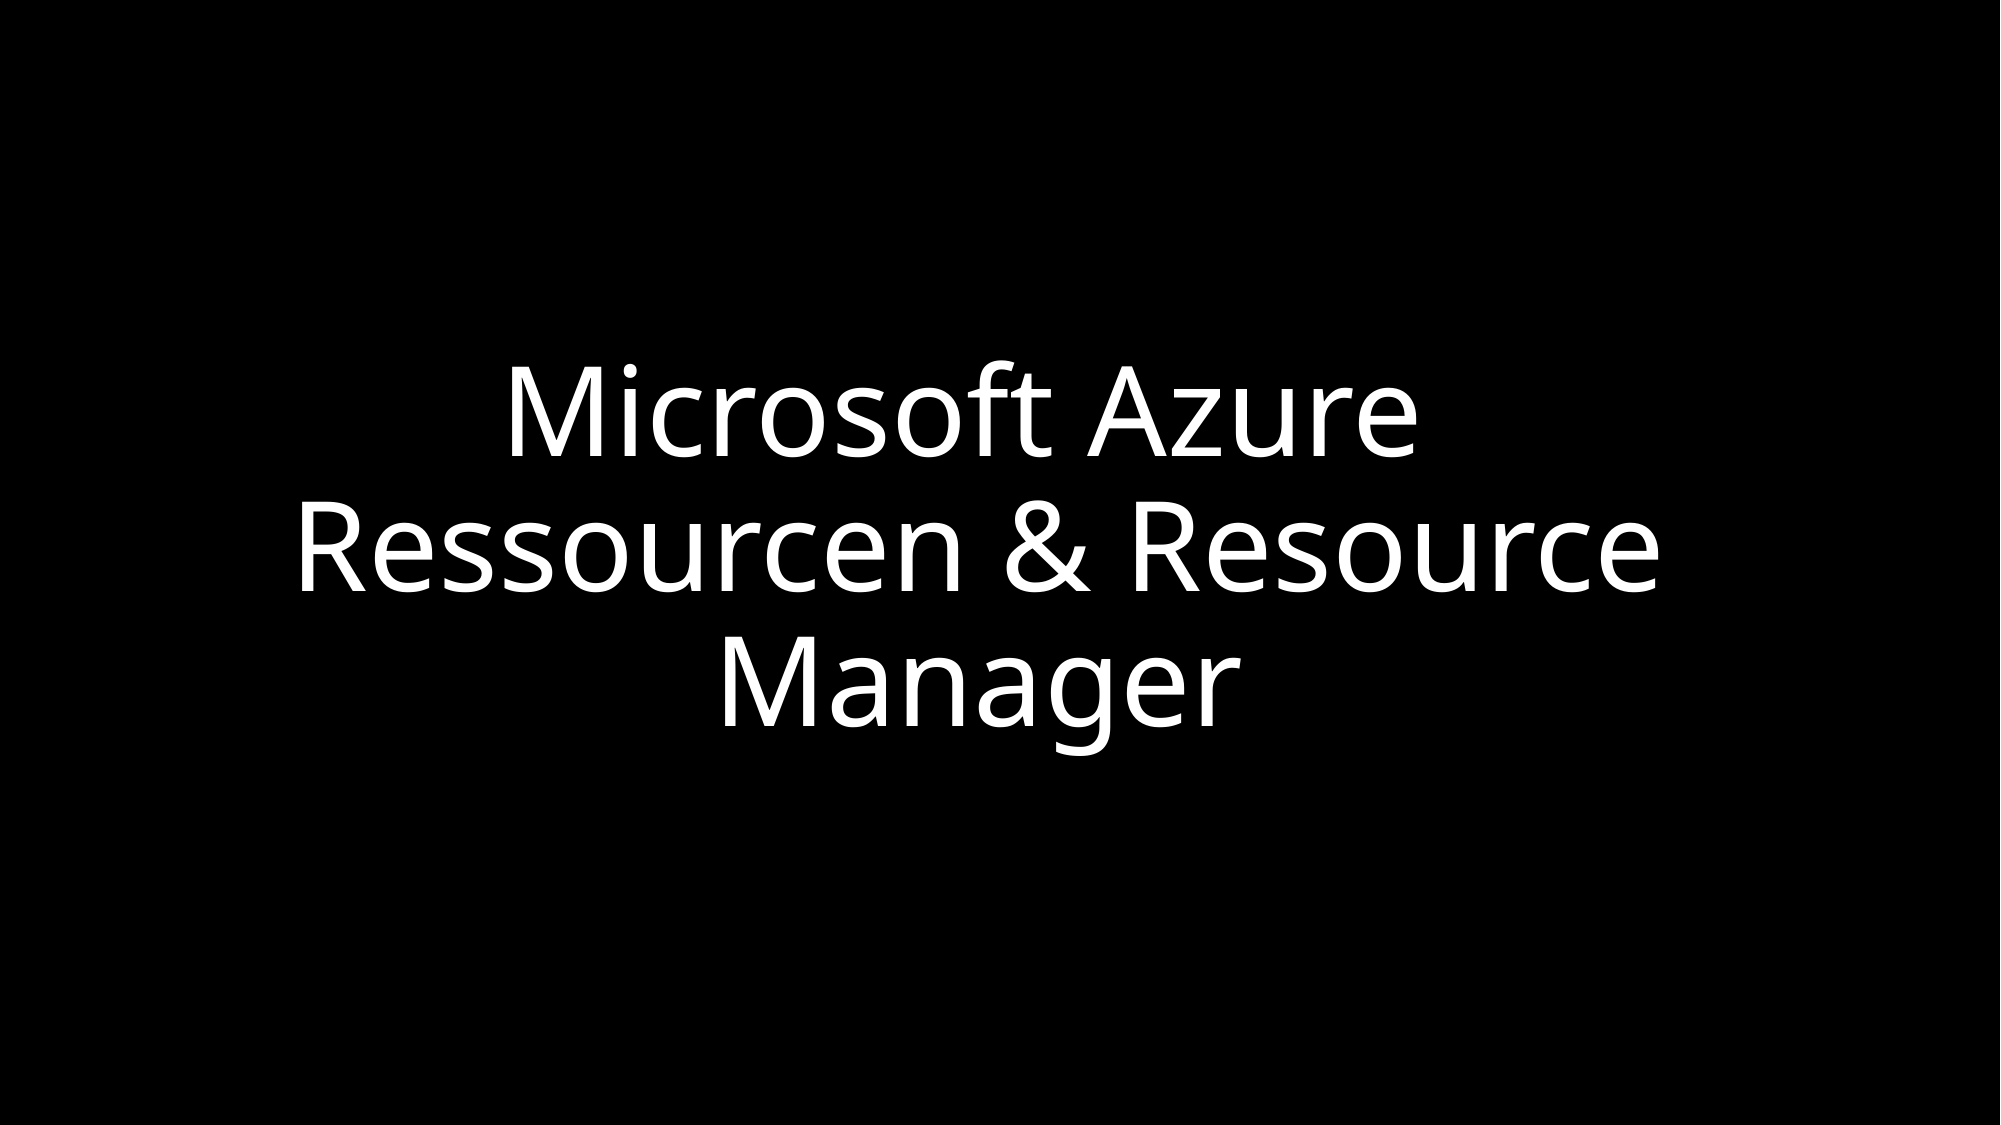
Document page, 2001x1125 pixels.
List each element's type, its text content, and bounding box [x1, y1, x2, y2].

title Microsoft Azure Ressourcen & Resource Manager [99, 184, 1857, 919]
